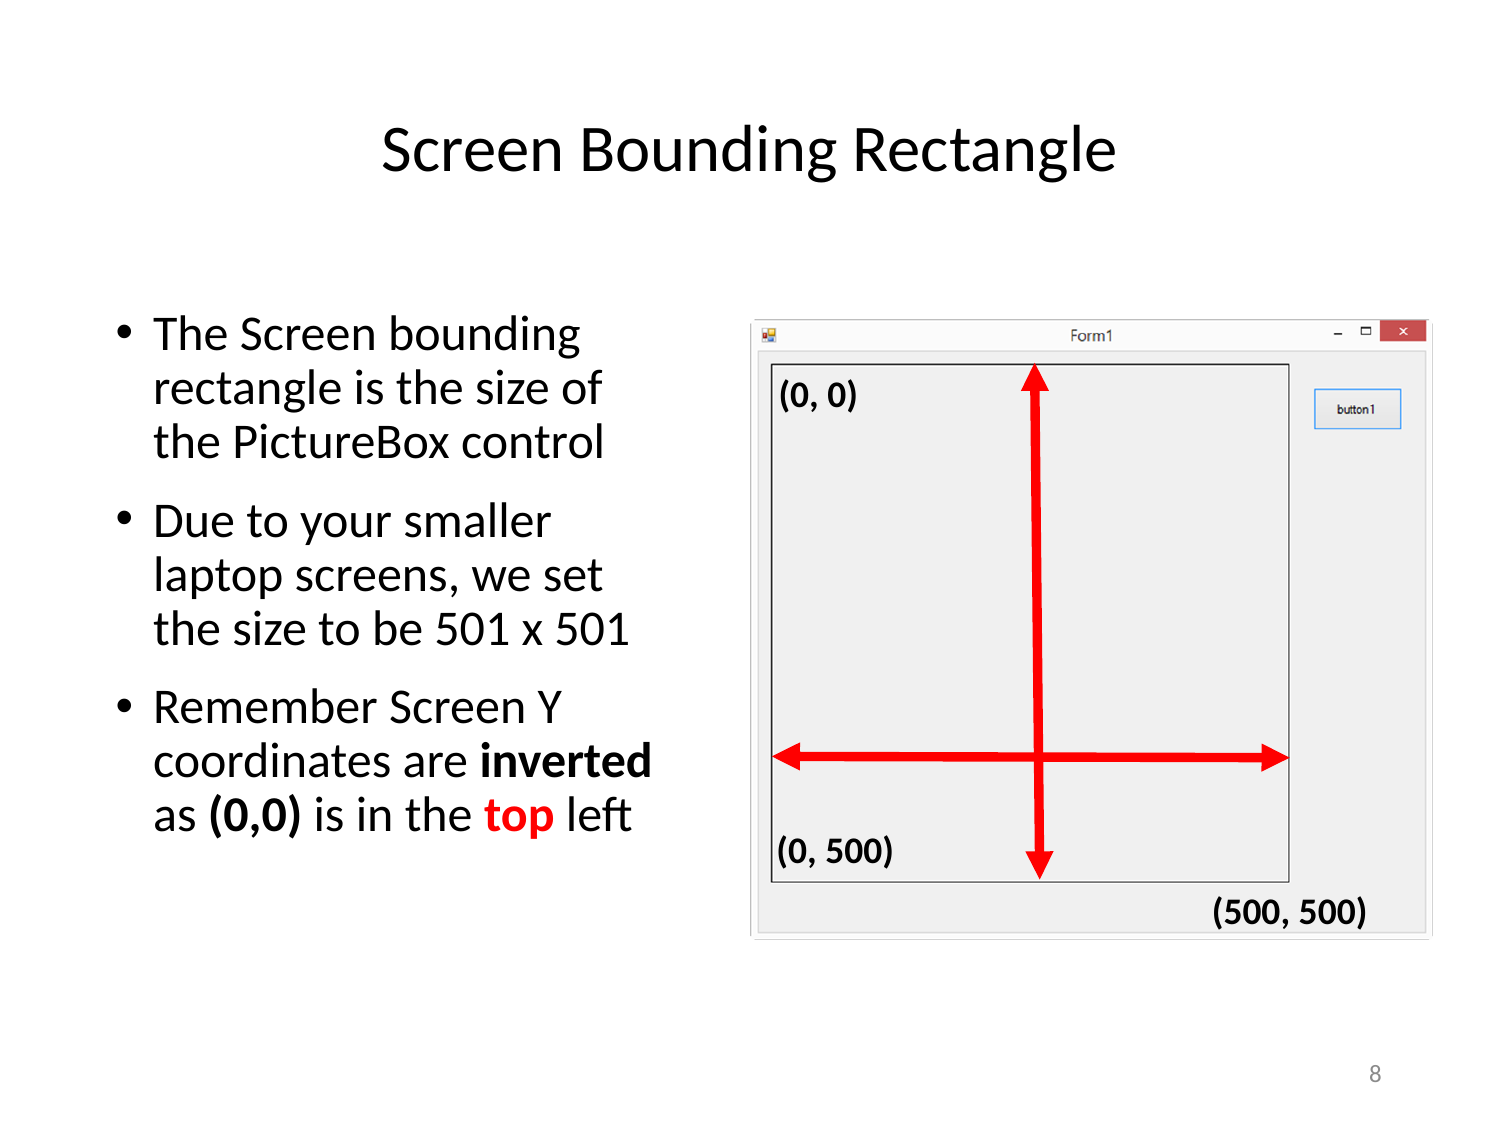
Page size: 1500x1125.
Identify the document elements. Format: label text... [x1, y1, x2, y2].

picture [749, 319, 1433, 941]
title Screen Bounding Rectangle [103, 59, 1397, 241]
slide_number 8 [1059, 1042, 1397, 1103]
list The Screen bounding rectangle is the size of the PictureBox control Due to your smaller laptop screens, we set the size to be 501 x 501 Remember Screen Y coordinates are inverted as (0,0) is in the top left [100, 299, 686, 1014]
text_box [1034, 362, 1040, 880]
